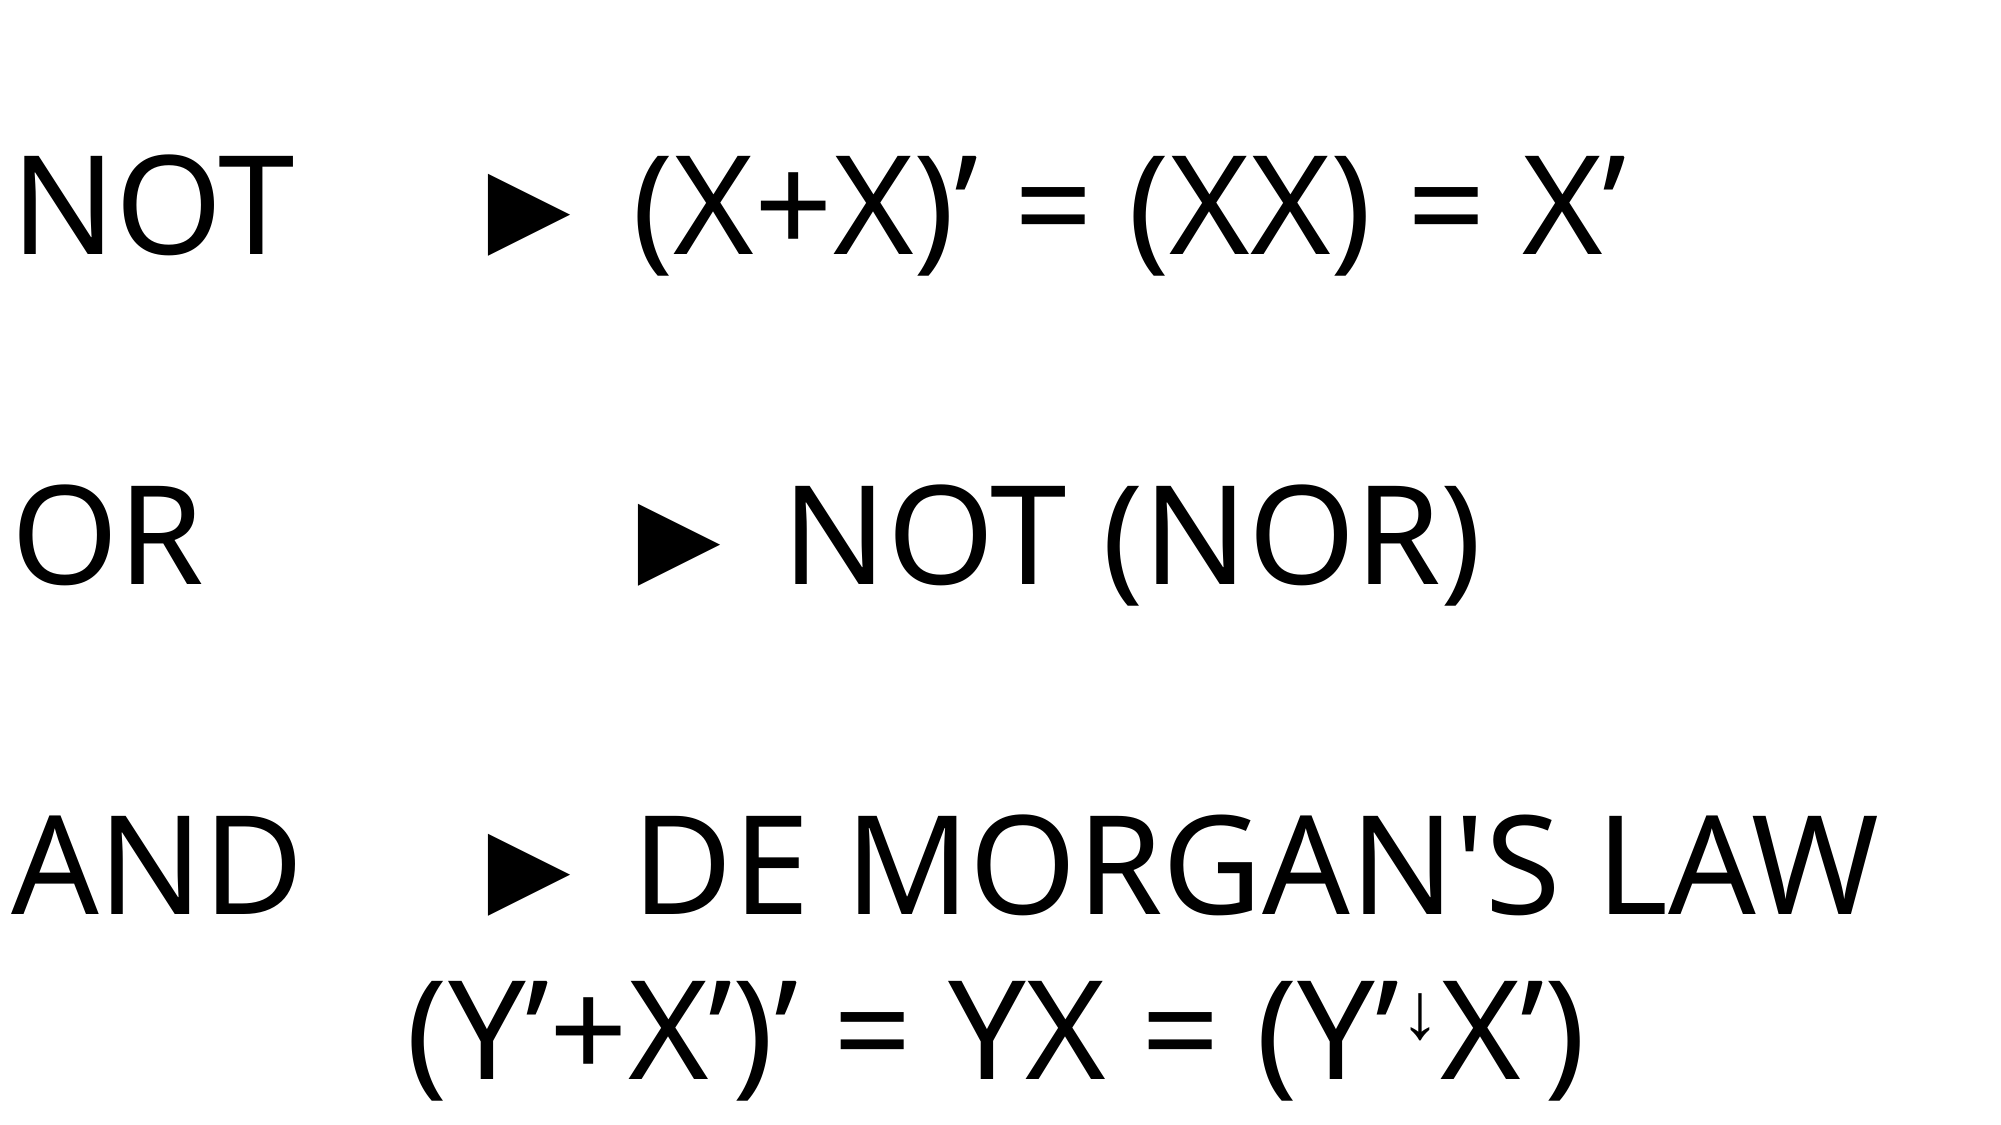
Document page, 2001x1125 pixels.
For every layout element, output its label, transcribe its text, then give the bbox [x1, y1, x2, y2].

text_box NOT ► (X+X)’ = (XX) = X’ OR ► NOT (NOR) AND ► De Morgan's law (Y’+X’)’ = YX = (Y’↓X’) [0, 110, 1997, 1115]
